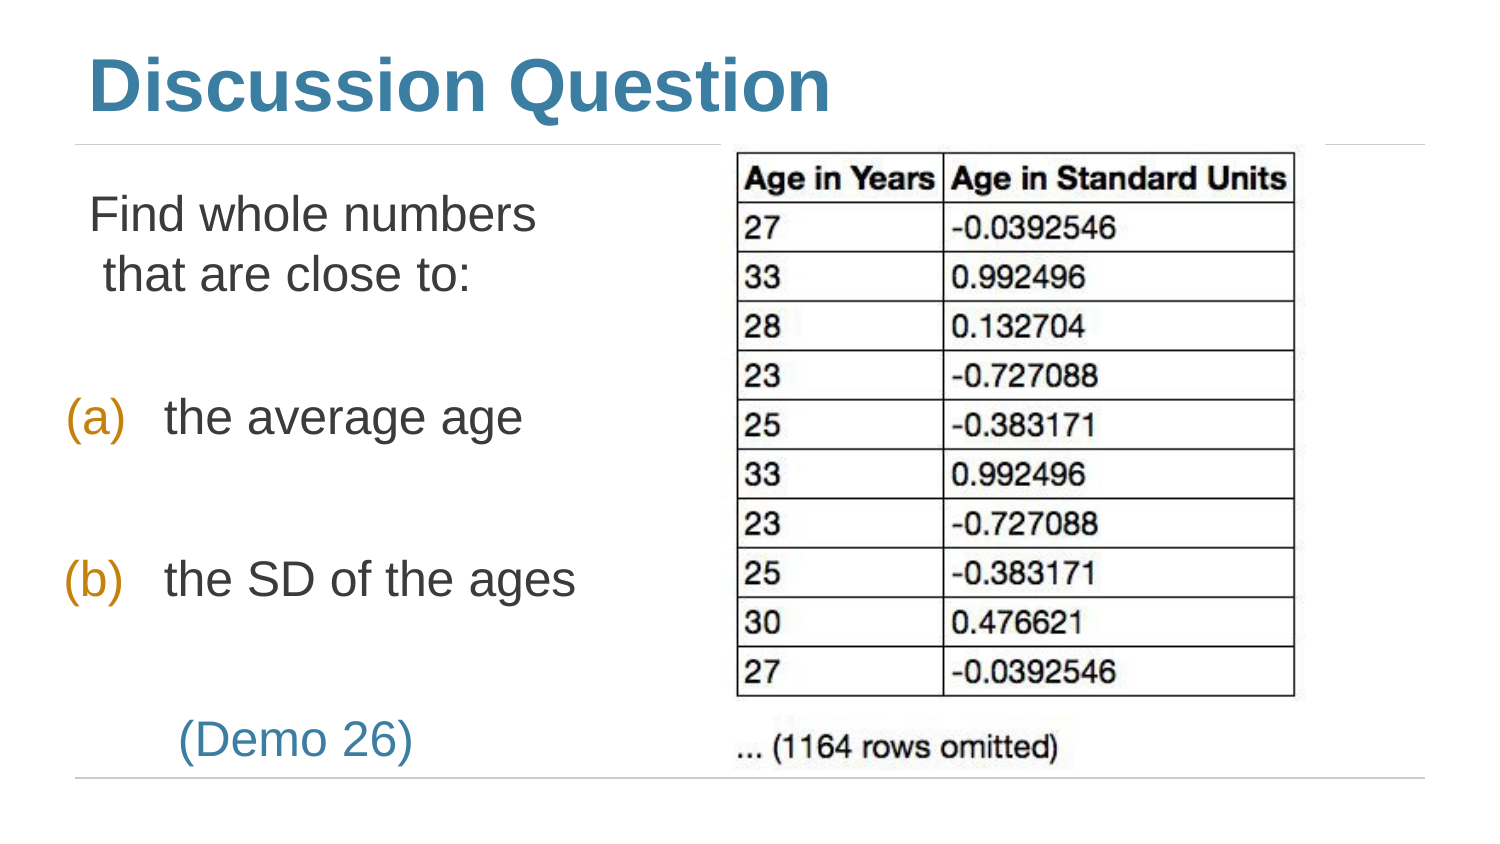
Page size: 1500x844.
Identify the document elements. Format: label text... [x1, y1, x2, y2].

text_box [720, 144, 1326, 777]
text_box Find whole numbers that are close to: the average age the SD of the ages (Demo 26) [63, 179, 580, 767]
title Discussion Question [86, 34, 837, 178]
